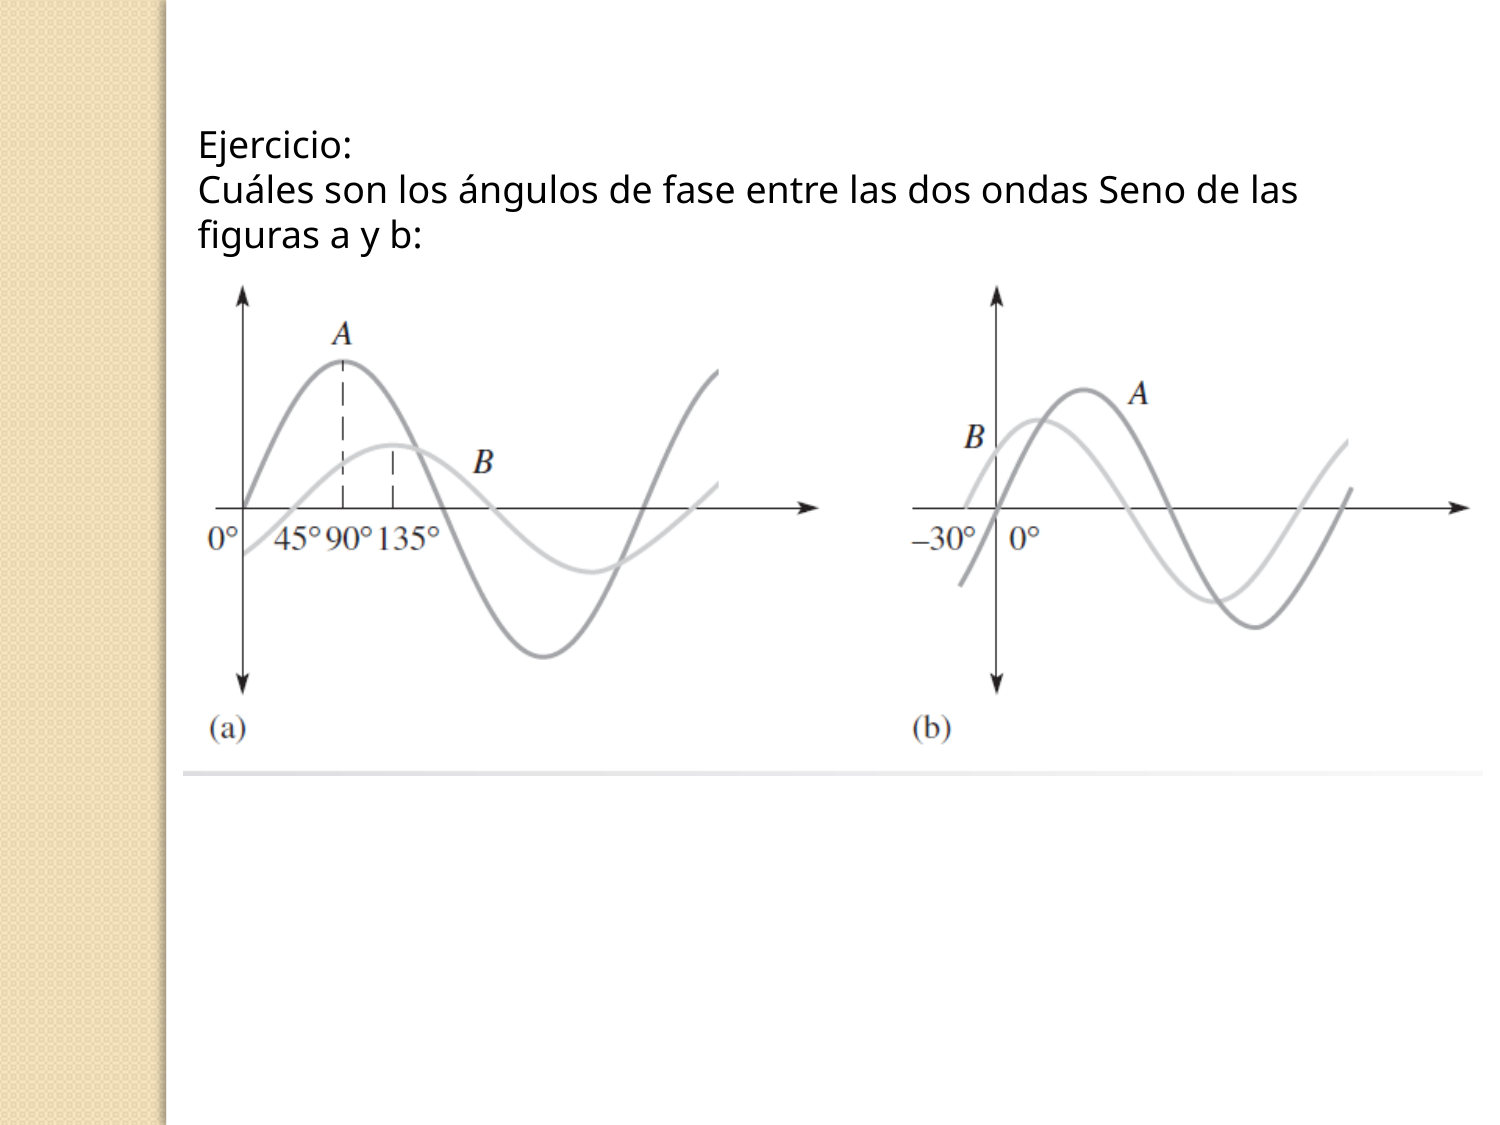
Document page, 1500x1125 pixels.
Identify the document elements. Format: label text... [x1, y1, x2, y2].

text_box Ejercicio: Cuáles son los ángulos de fase entre las dos ondas Seno de las figuras a y b: [182, 113, 1424, 255]
picture [182, 257, 1484, 776]
